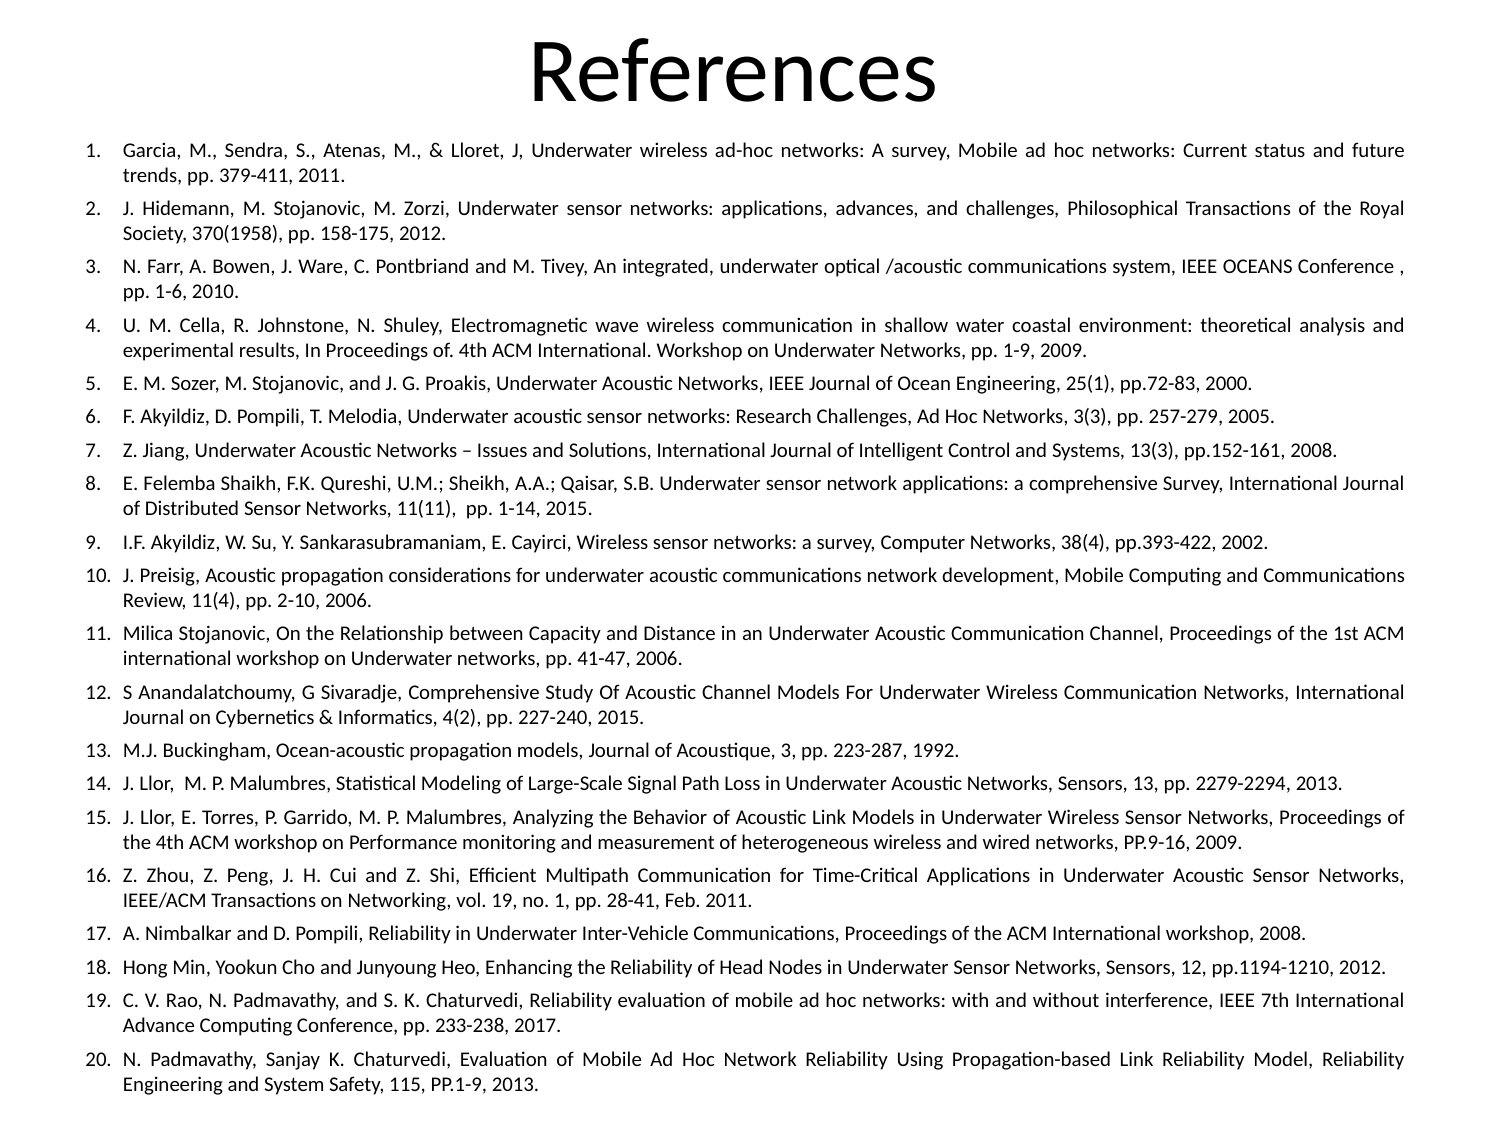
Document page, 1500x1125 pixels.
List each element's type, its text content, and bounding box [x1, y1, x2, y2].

list Garcia, M., Sendra, S., Atenas, M., & Lloret, J, Underwater wireless ad-hoc networks: A survey, Mobile ad hoc networks: Current status and future trends, pp. 379-411, 2011. J. Hidemann, M. Stojanovic, M. Zorzi, Underwater sensor networks: applications, advances, and challenges, Philosophical Transactions of the Royal Society, 370(1958), pp. 158-175, 2012. N. Farr, A. Bowen, J. Ware, C. Pontbriand and M. Tivey, An integrated, underwater optical /acoustic communications system, IEEE OCEANS Conference , pp. 1-6, 2010. U. M. Cella, R. Johnstone, N. Shuley, Electromagnetic wave wireless communication in shallow water coastal environment: theoretical analysis and experimental results, In Proceedings of. 4th ACM International. Workshop on Underwater Networks, pp. 1-9, 2009. E. M. Sozer, M. Stojanovic, and J. G. Proakis, Underwater Acoustic Networks, IEEE Journal of Ocean Engineering, 25(1), pp.72-83, 2000. F. Akyildiz, D. Pompili, T. Melodia, Underwater acoustic sensor networks: Research Challenges, Ad Hoc Networks, 3(3), pp. 257-279, 2005. Z. Jiang, Underwater Acoustic Networks – Issues and Solutions, International Journal of Intelligent Control and Systems, 13(3), pp.152-161, 2008. E. Felemba Shaikh, F.K. Qureshi, U.M.; Sheikh, A.A.; Qaisar, S.B. Underwater sensor network applications: a comprehensive Survey, International Journal of Distributed Sensor Networks, 11(11), pp. 1-14, 2015. I.F. Akyildiz, W. Su, Y. Sankarasubramaniam, E. Cayirci, Wireless sensor networks: a survey, Computer Networks, 38(4), pp.393-422, 2002. J. Preisig, Acoustic propagation considerations for underwater acoustic communications network development, Mobile Computing and Communications Review, 11(4), pp. 2-10, 2006. Milica Stojanovic, On the Relationship between Capacity and Distance in an Underwater Acoustic Communication Channel, Proceedings of the 1st ACM international workshop on Underwater networks, pp. 41-47, 2006. S Anandalatchoumy, G Sivaradje, Comprehensive Study Of Acoustic Channel Models For Underwater Wireless Communication Networks, International Journal on Cybernetics & Informatics, 4(2), pp. 227-240, 2015. M.J. Buckingham, Ocean-acoustic propagation models, Journal of Acoustique, 3, pp. 223-287, 1992. J. Llor, M. P. Malumbres, Statistical Modeling of Large-Scale Signal Path Loss in Underwater Acoustic Networks, Sensors, 13, pp. 2279-2294, 2013. J. Llor, E. Torres, P. Garrido, M. P. Malumbres, Analyzing the Behavior of Acoustic Link Models in Underwater Wireless Sensor Networks, Proceedings of the 4th ACM workshop on Performance monitoring and measurement of heterogeneous wireless and wired networks, PP.9-16, 2009. Z. Zhou, Z. Peng, J. H. Cui and Z. Shi, Efficient Multipath Communication for Time-Critical Applications in Underwater Acoustic Sensor Networks, IEEE/ACM Transactions on Networking, vol. 19, no. 1, pp. 28-41, Feb. 2011. A. Nimbalkar and D. Pompili, Reliability in Underwater Inter-Vehicle Communications, Proceedings of the ACM International workshop, 2008. Hong Min, Yookun Cho and Junyoung Heo, Enhancing the Reliability of Head Nodes in Underwater Sensor Networks, Sensors, 12, pp.1194-1210, 2012. C. V. Rao, N. Padmavathy, and S. K. Chaturvedi, Reliability evaluation of mobile ad hoc networks: with and without interference, IEEE 7th International Advance Computing Conference, pp. 233-238, 2017. N. Padmavathy, Sanjay K. Chaturvedi, Evaluation of Mobile Ad Hoc Network Reliability Using Propagation-based Link Reliability Model, Reliability Engineering and System Safety, 115, PP.1-9, 2013. [70, 128, 1421, 1079]
title References [58, 0, 1409, 129]
